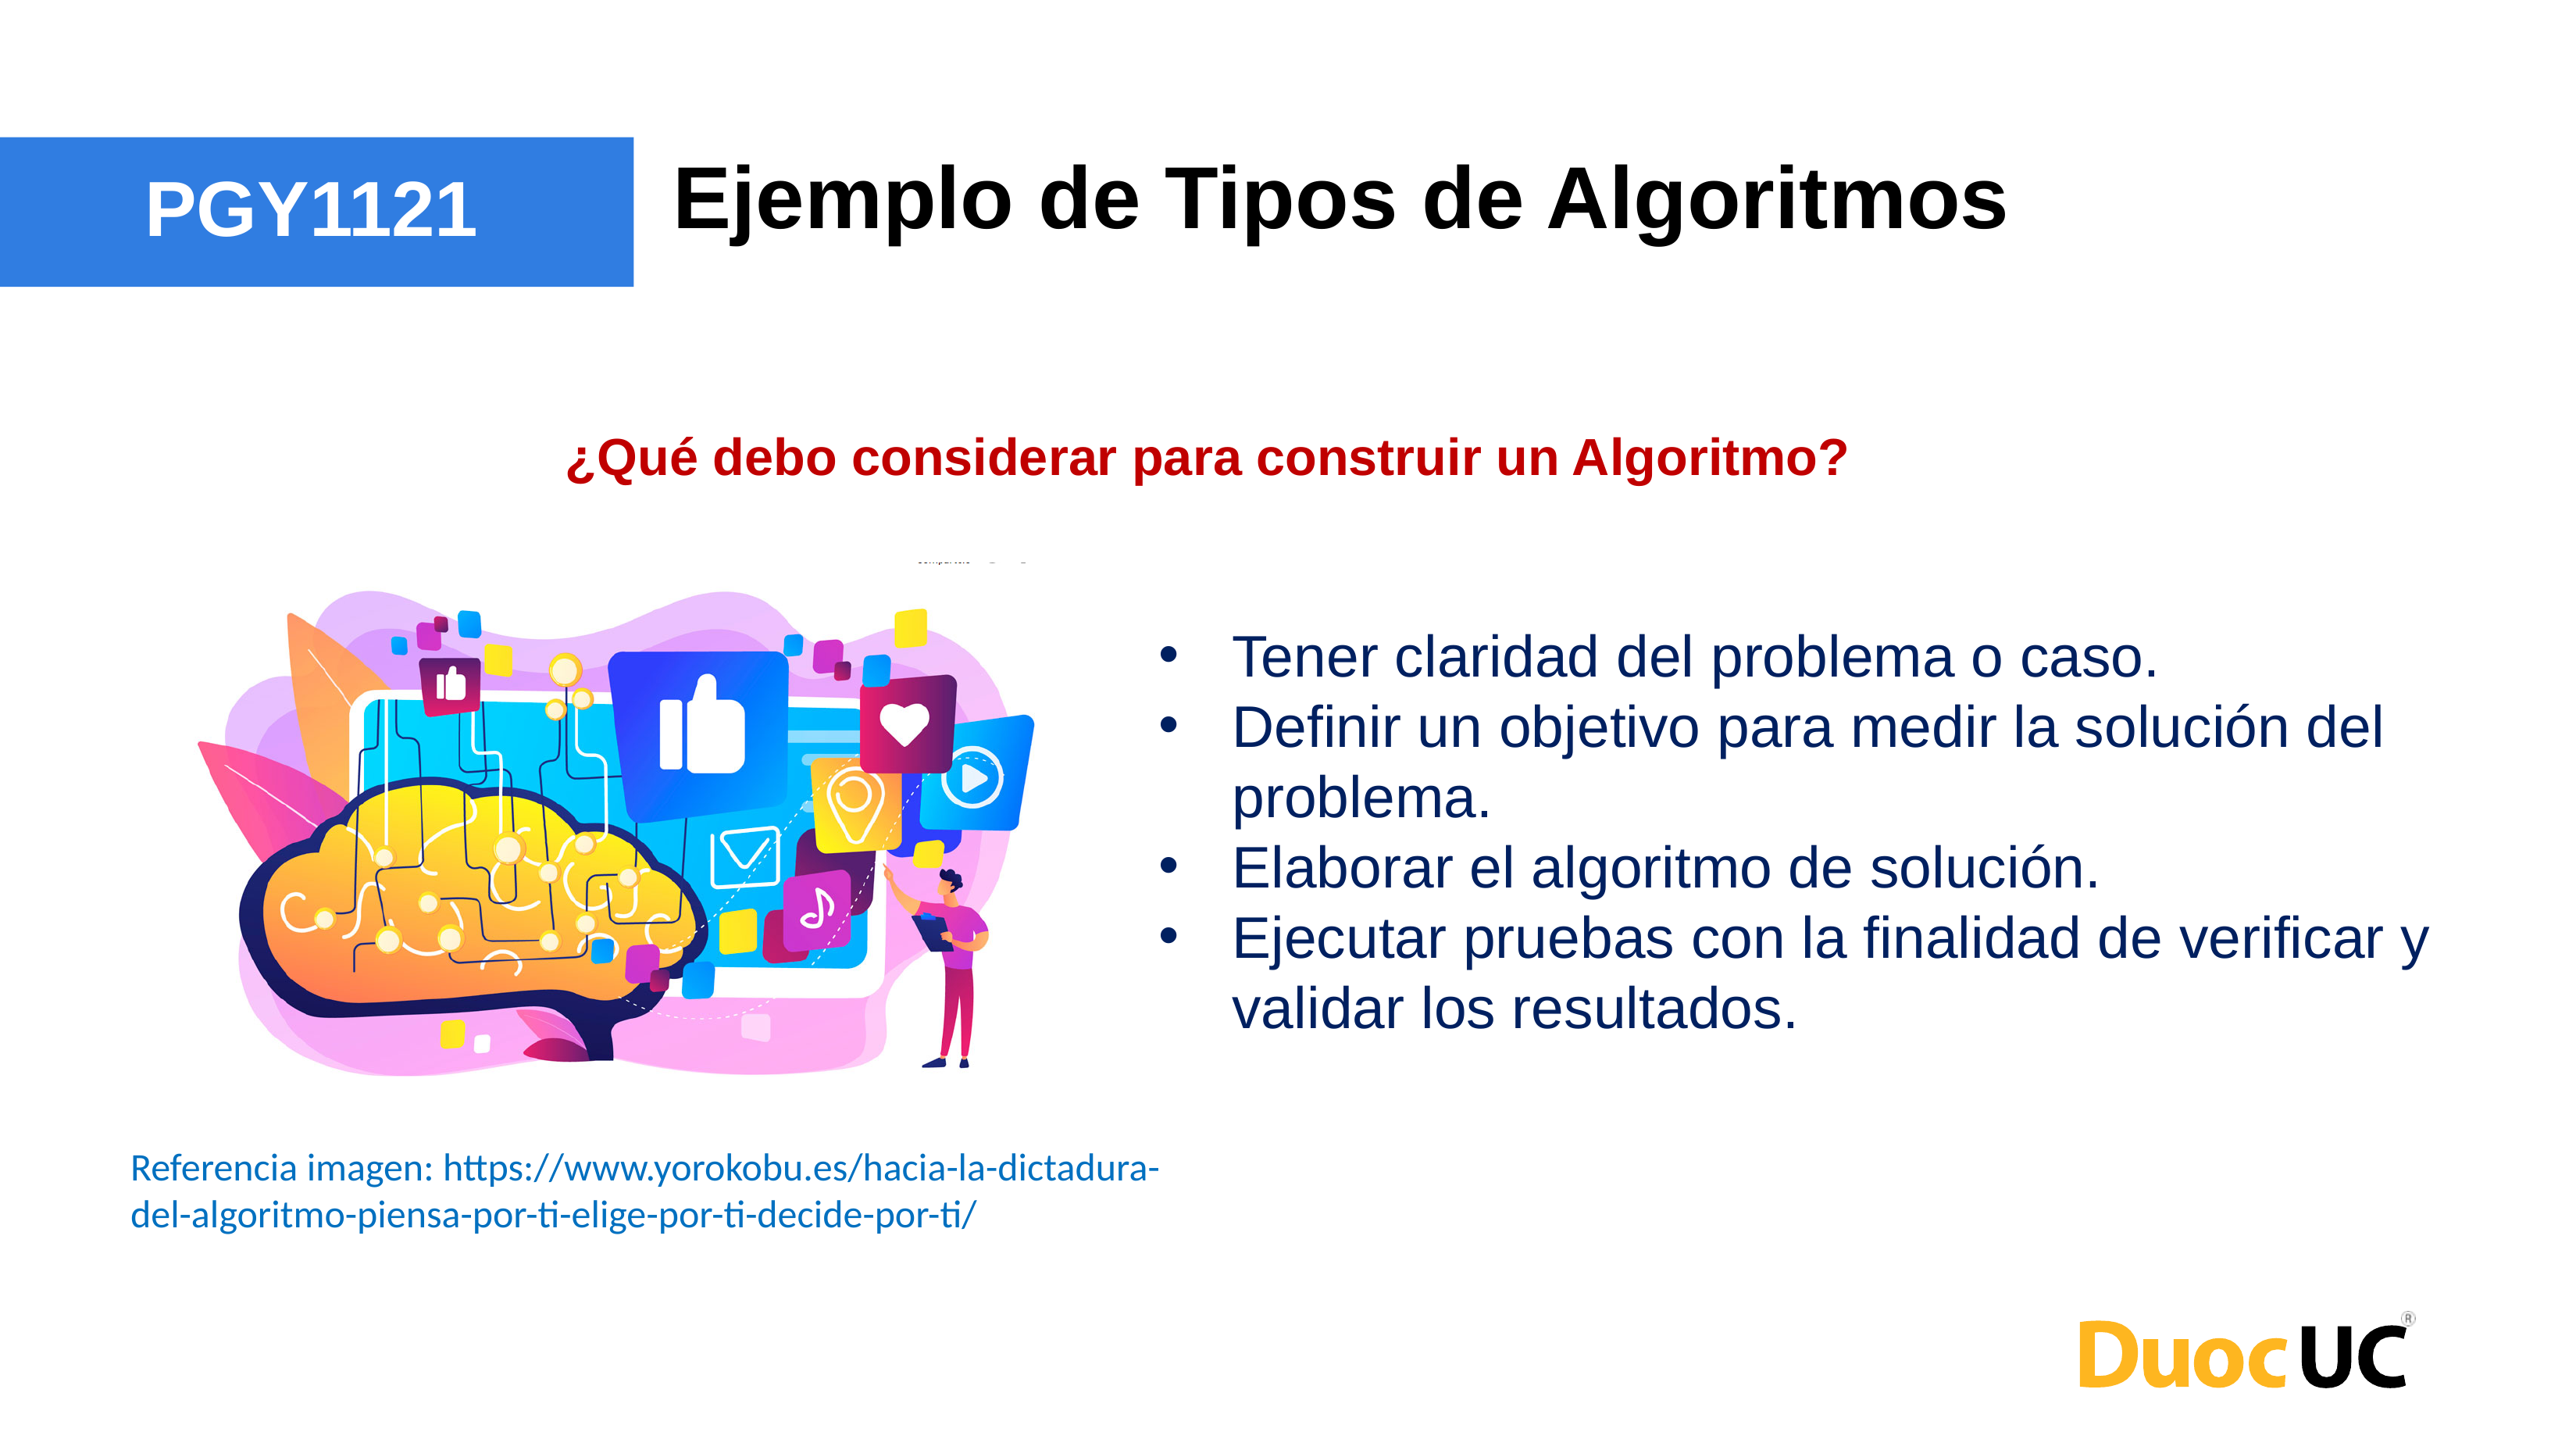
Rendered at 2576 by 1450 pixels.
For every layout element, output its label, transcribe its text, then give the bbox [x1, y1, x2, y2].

text_box Ejemplo de Tipos de Algoritmos [673, 141, 2499, 247]
picture [2401, 1311, 2416, 1327]
text_box ¿Qué debo considerar para construir un Algoritmo? [565, 423, 2392, 487]
text_box Referencia imagen: https://www.yorokobu.es/hacia-la-dictadura-del-algoritmo-piensa-por-ti-elige-por-ti-decide-por-ti/ [119, 1135, 1201, 1241]
picture [171, 551, 1038, 1077]
list PGY1121 [18, 158, 605, 253]
text_box Tener claridad del problema o caso. Definir un objetivo para medir la solución del problema. Elaborar el algoritmo de solución. Ejecutar pruebas con la finalidad de verificar y validar los resultados. [1158, 605, 2467, 1122]
